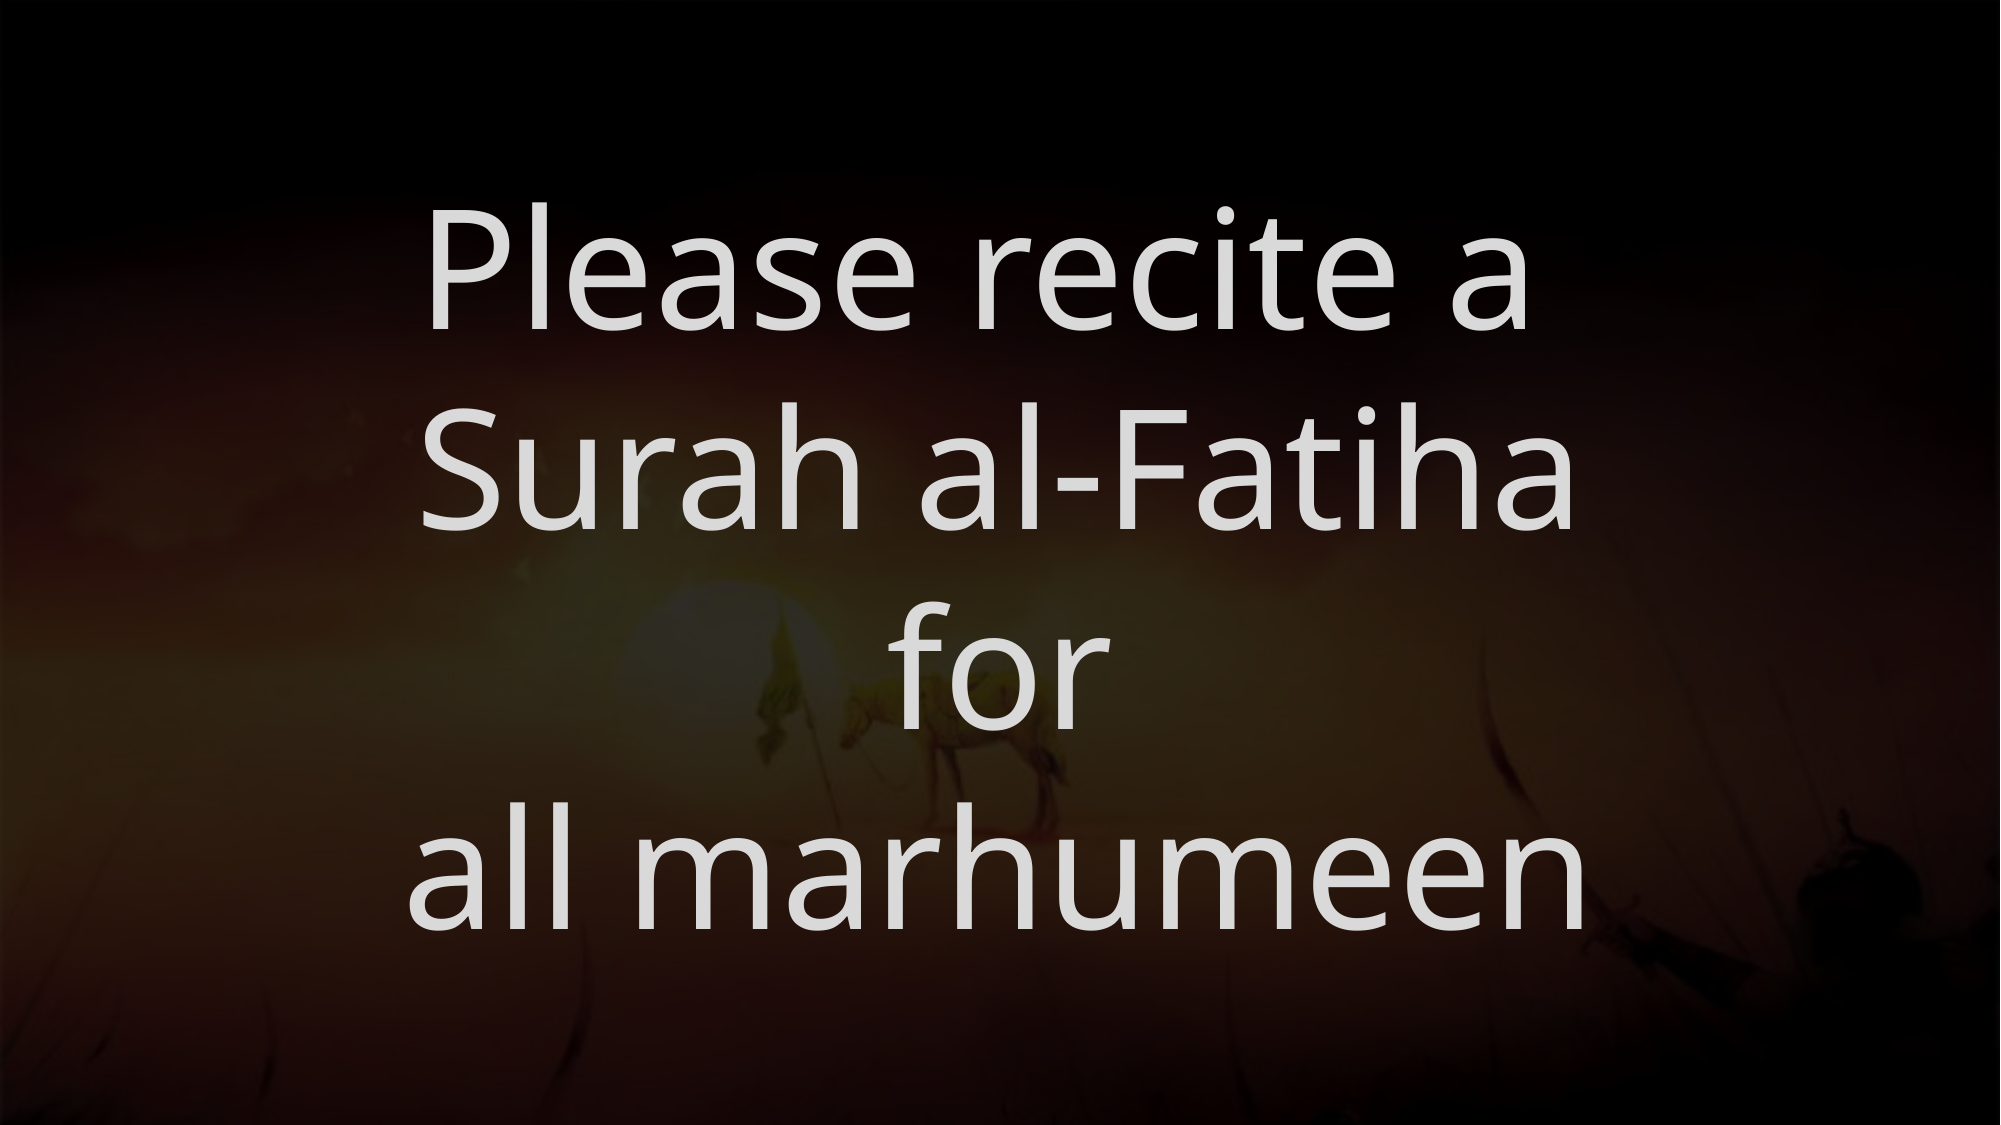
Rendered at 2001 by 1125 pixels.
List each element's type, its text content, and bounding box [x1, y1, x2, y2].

title Please recite a Surah al-Fatiha for all marhumeen [90, 155, 1910, 970]
